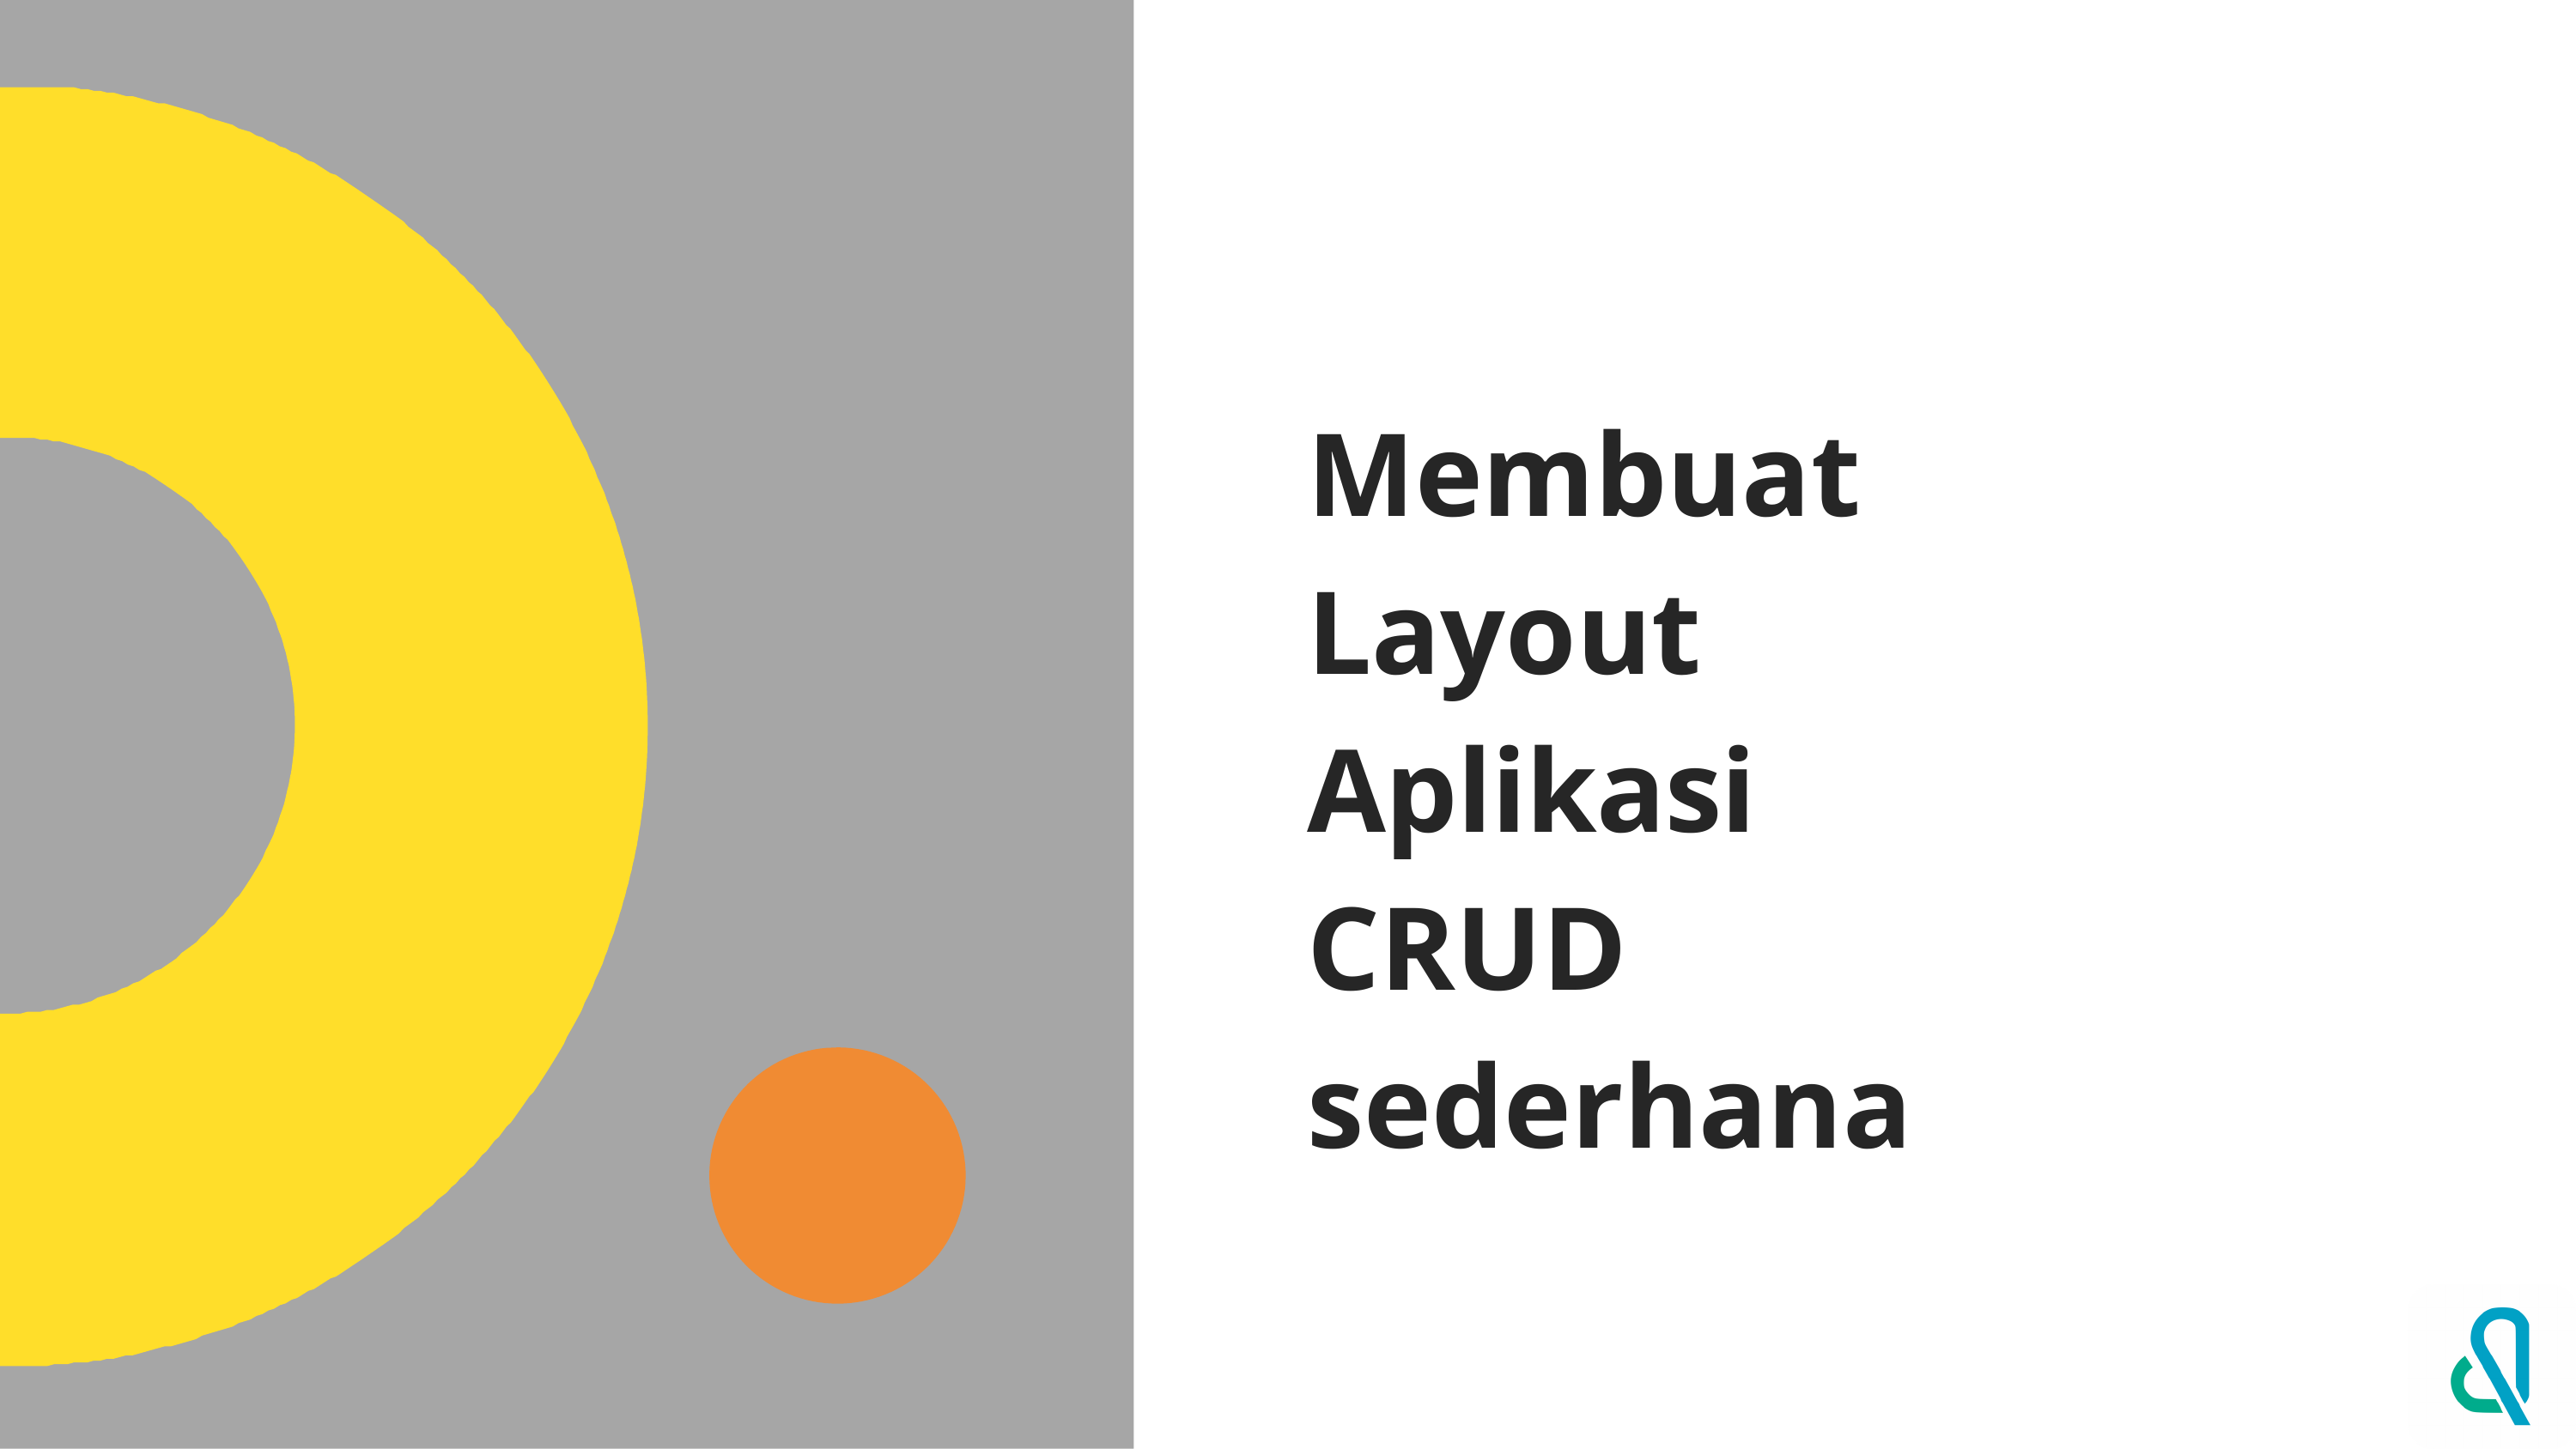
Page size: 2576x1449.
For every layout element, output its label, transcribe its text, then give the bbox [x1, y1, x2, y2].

picture [2408, 1284, 2576, 1449]
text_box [0, 0, 1134, 1449]
text_box Membuat Layout Aplikasi CRUD sederhana [1305, 379, 2111, 1172]
